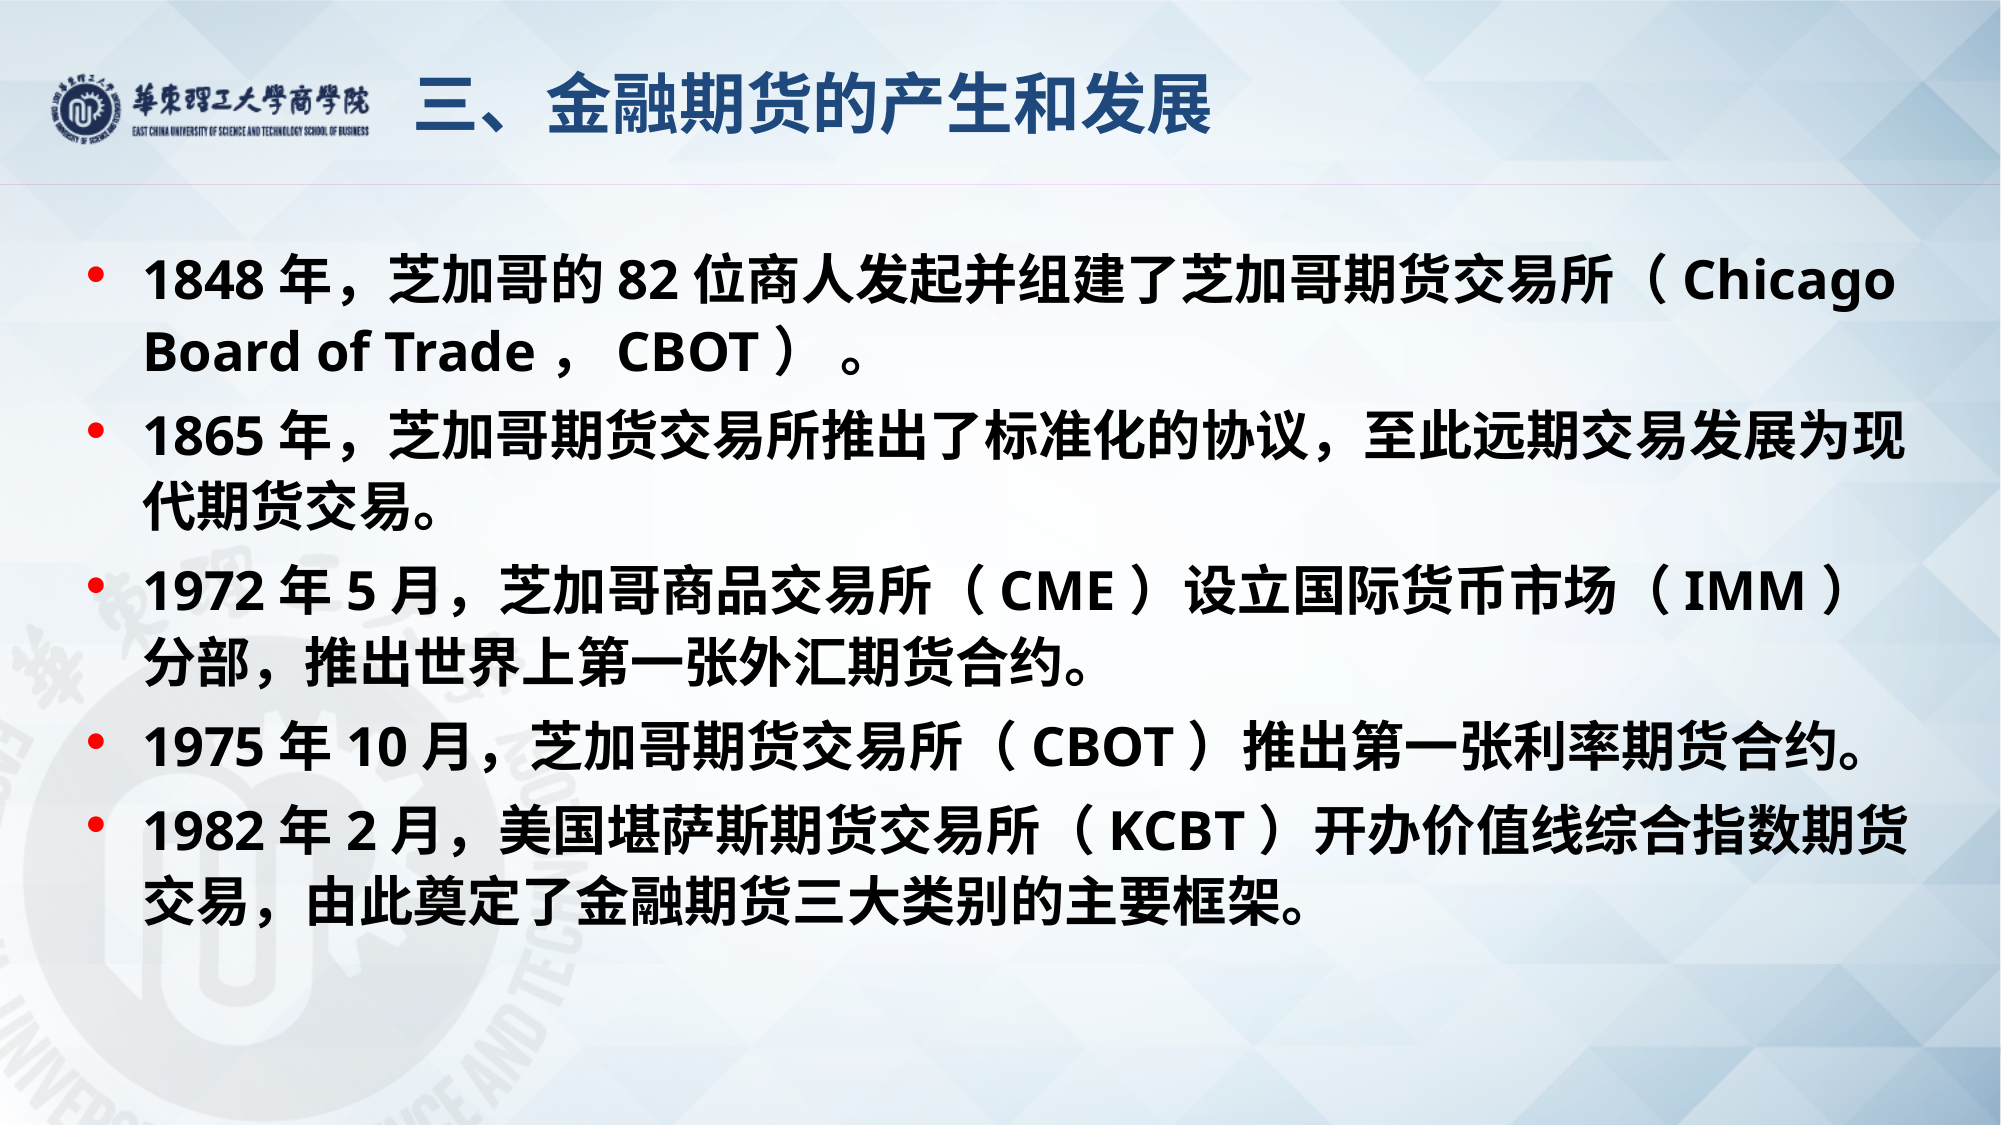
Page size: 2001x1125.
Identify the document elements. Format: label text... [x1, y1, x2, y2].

list 1848年，芝加哥的82位商人发起并组建了芝加哥期货交易所（Chicago Board of Trade，CBOT） 。 1865年，芝加哥期货交易所推出了标准化的协议，至此远期交易发展为现代期货交易。 1972年5月，芝加哥商品交易所（CME）设立国际货币市场（IMM）分部，推出世界上第一张外汇期货合约。 1975年10月，芝加哥期货交易所（CBOT）推出第一张利率期货合约。 1982年2月，美国堪萨斯期货交易所（KCBT）开办价值线综合指数期货交易，由此奠定了金融期货三大类别的主要框架。 [70, 231, 1930, 1071]
title 三、金融期货的产生和发展 [397, 36, 1930, 167]
picture [0, 0, 2001, 1125]
